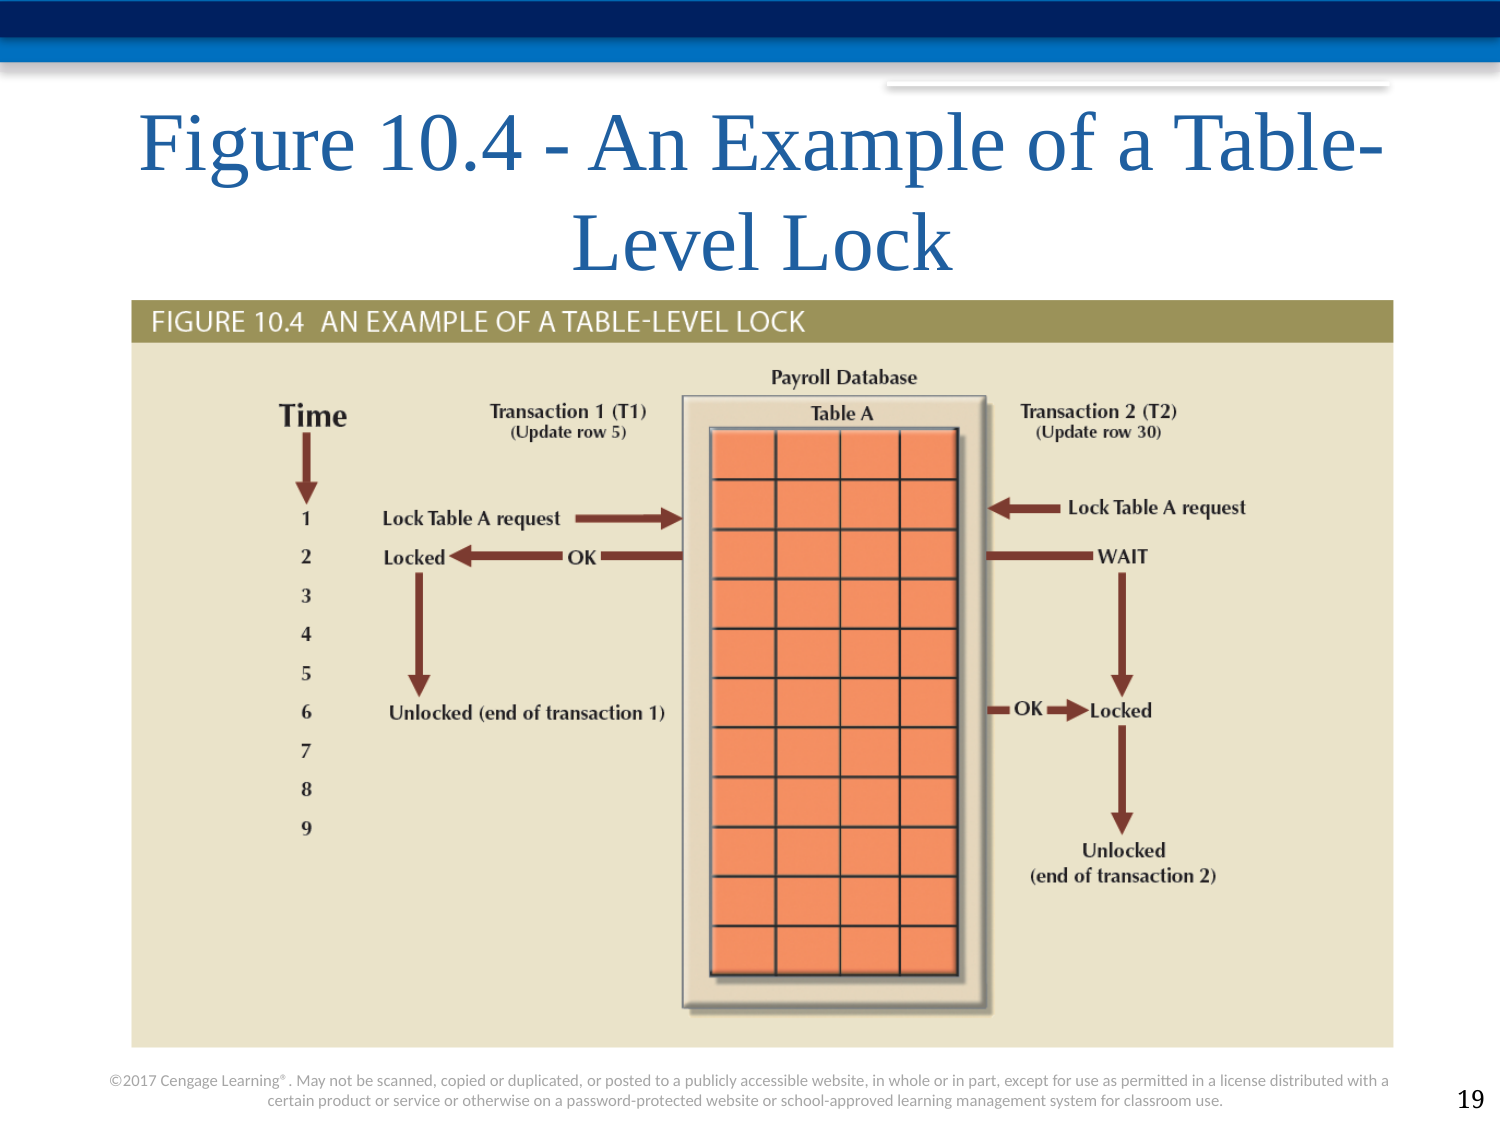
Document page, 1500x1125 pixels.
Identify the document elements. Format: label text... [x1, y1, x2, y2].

title Figure 10.4 - An Example of a Table-Level Lock [87, 99, 1438, 275]
picture [124, 287, 1401, 1053]
slide_number 19 [1425, 1074, 1500, 1125]
